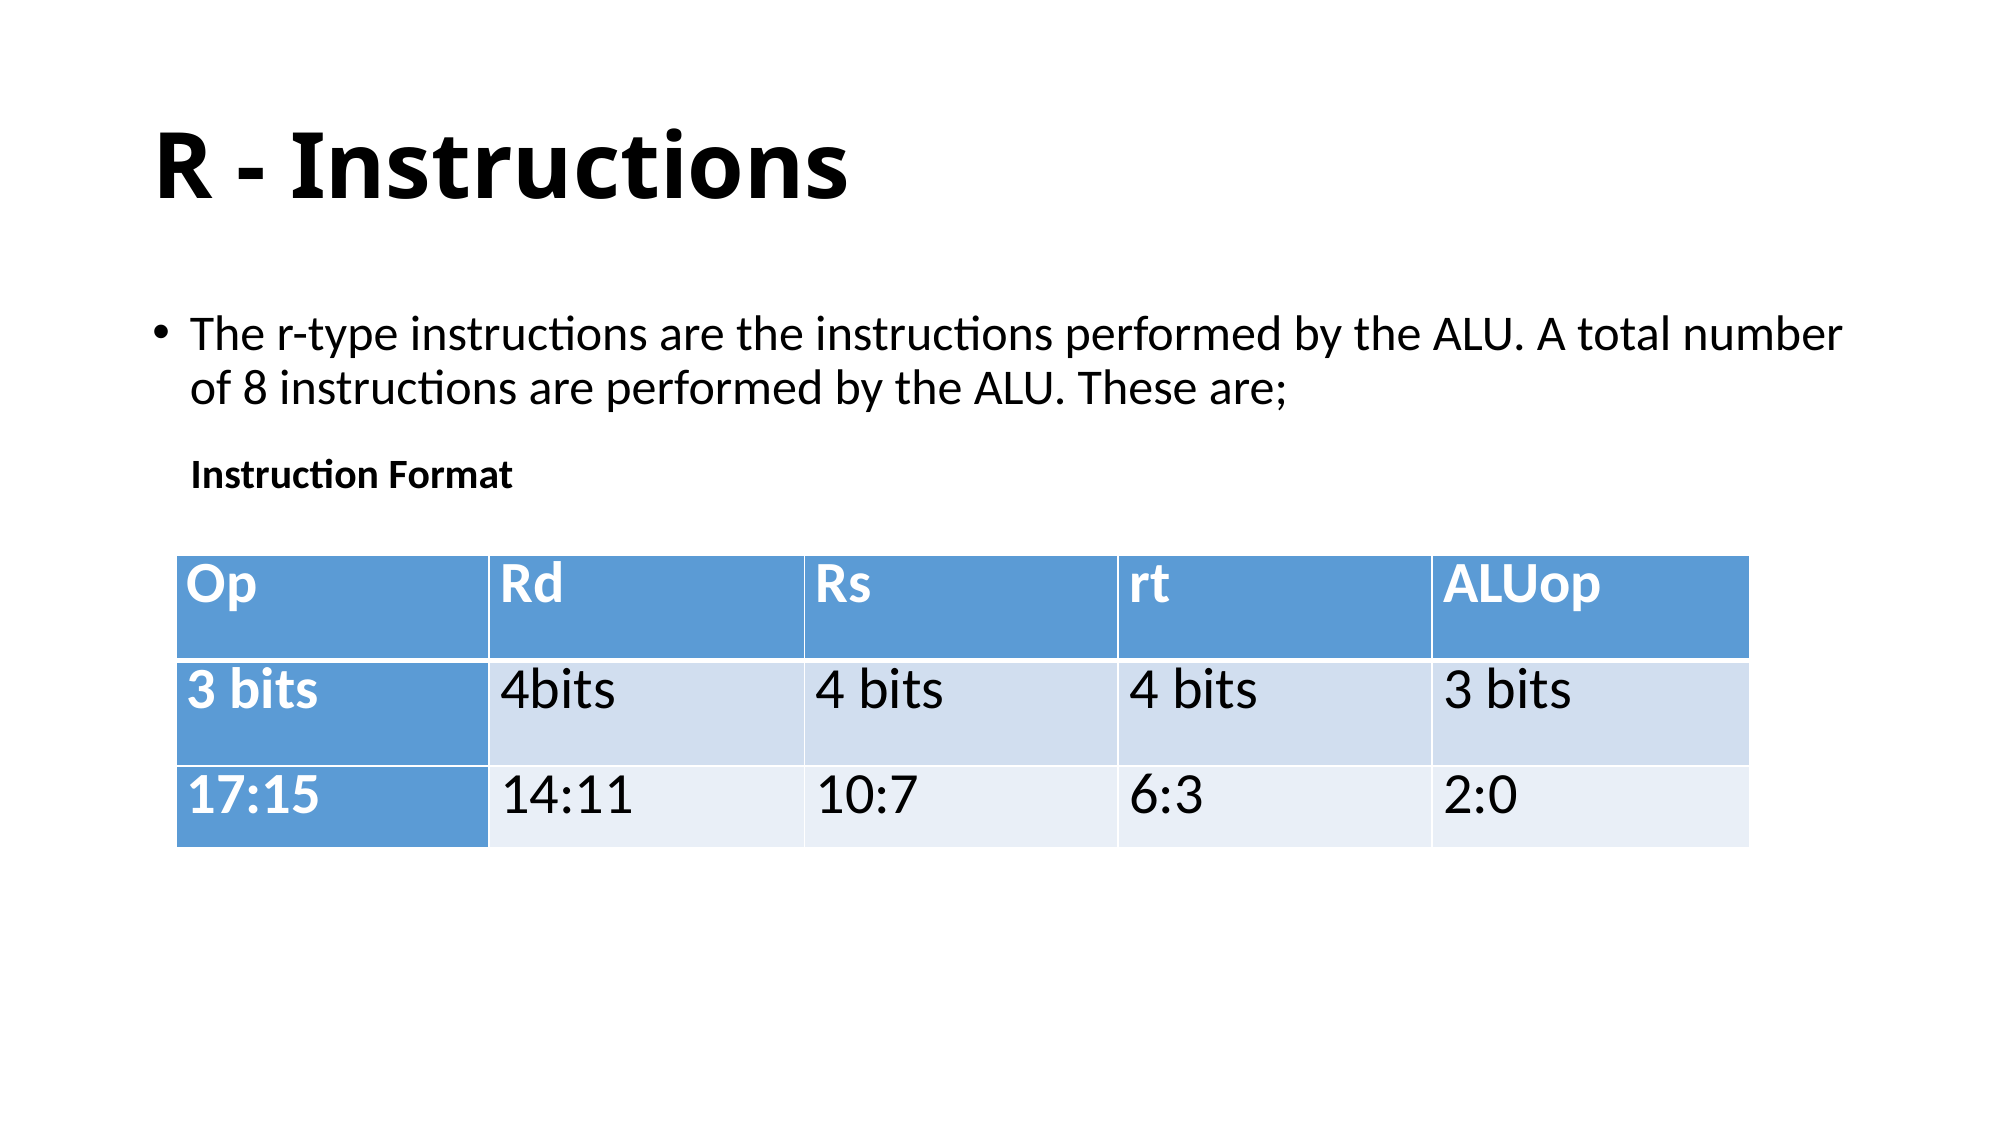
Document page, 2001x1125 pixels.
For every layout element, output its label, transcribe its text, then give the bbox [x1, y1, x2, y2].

table_header Rs [805, 556, 1117, 658]
text_box Instruction Format [175, 439, 540, 505]
table_cell 3 bits [177, 663, 488, 765]
table_header Rd [490, 556, 804, 658]
table_header ALUop [1433, 556, 1749, 658]
table_cell 6:3 [1119, 767, 1431, 847]
table_cell 4 bits [805, 663, 1117, 765]
table_cell 14:11 [490, 767, 804, 847]
table_cell 17:15 [177, 767, 488, 847]
title R - Instructions [137, 59, 1863, 278]
list The r-type instructions are the instructions performed by the ALU. A total number of 8 instructions are performed by the ALU. These are; [137, 299, 1863, 1014]
table_cell 4bits [490, 663, 804, 765]
table_cell 2:0 [1433, 767, 1749, 847]
table_cell 3 bits [1433, 663, 1749, 765]
table_header rt [1119, 556, 1431, 658]
table_header Op [177, 556, 488, 658]
table_cell 10:7 [805, 767, 1117, 847]
table_cell 4 bits [1119, 663, 1431, 765]
